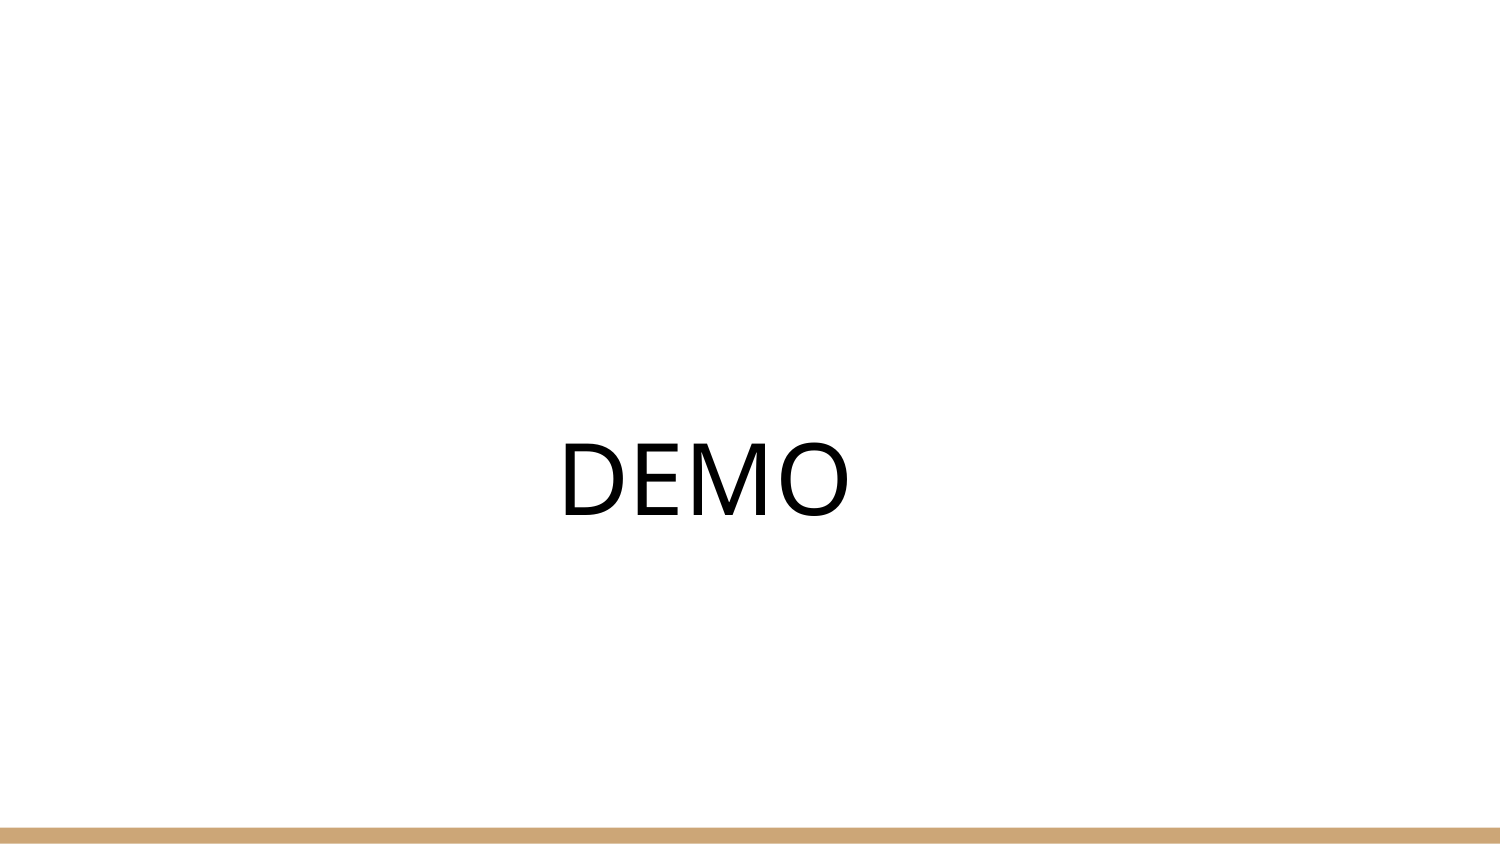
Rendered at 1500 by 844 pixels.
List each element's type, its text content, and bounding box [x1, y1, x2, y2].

text_box DEMO [410, 382, 1379, 719]
